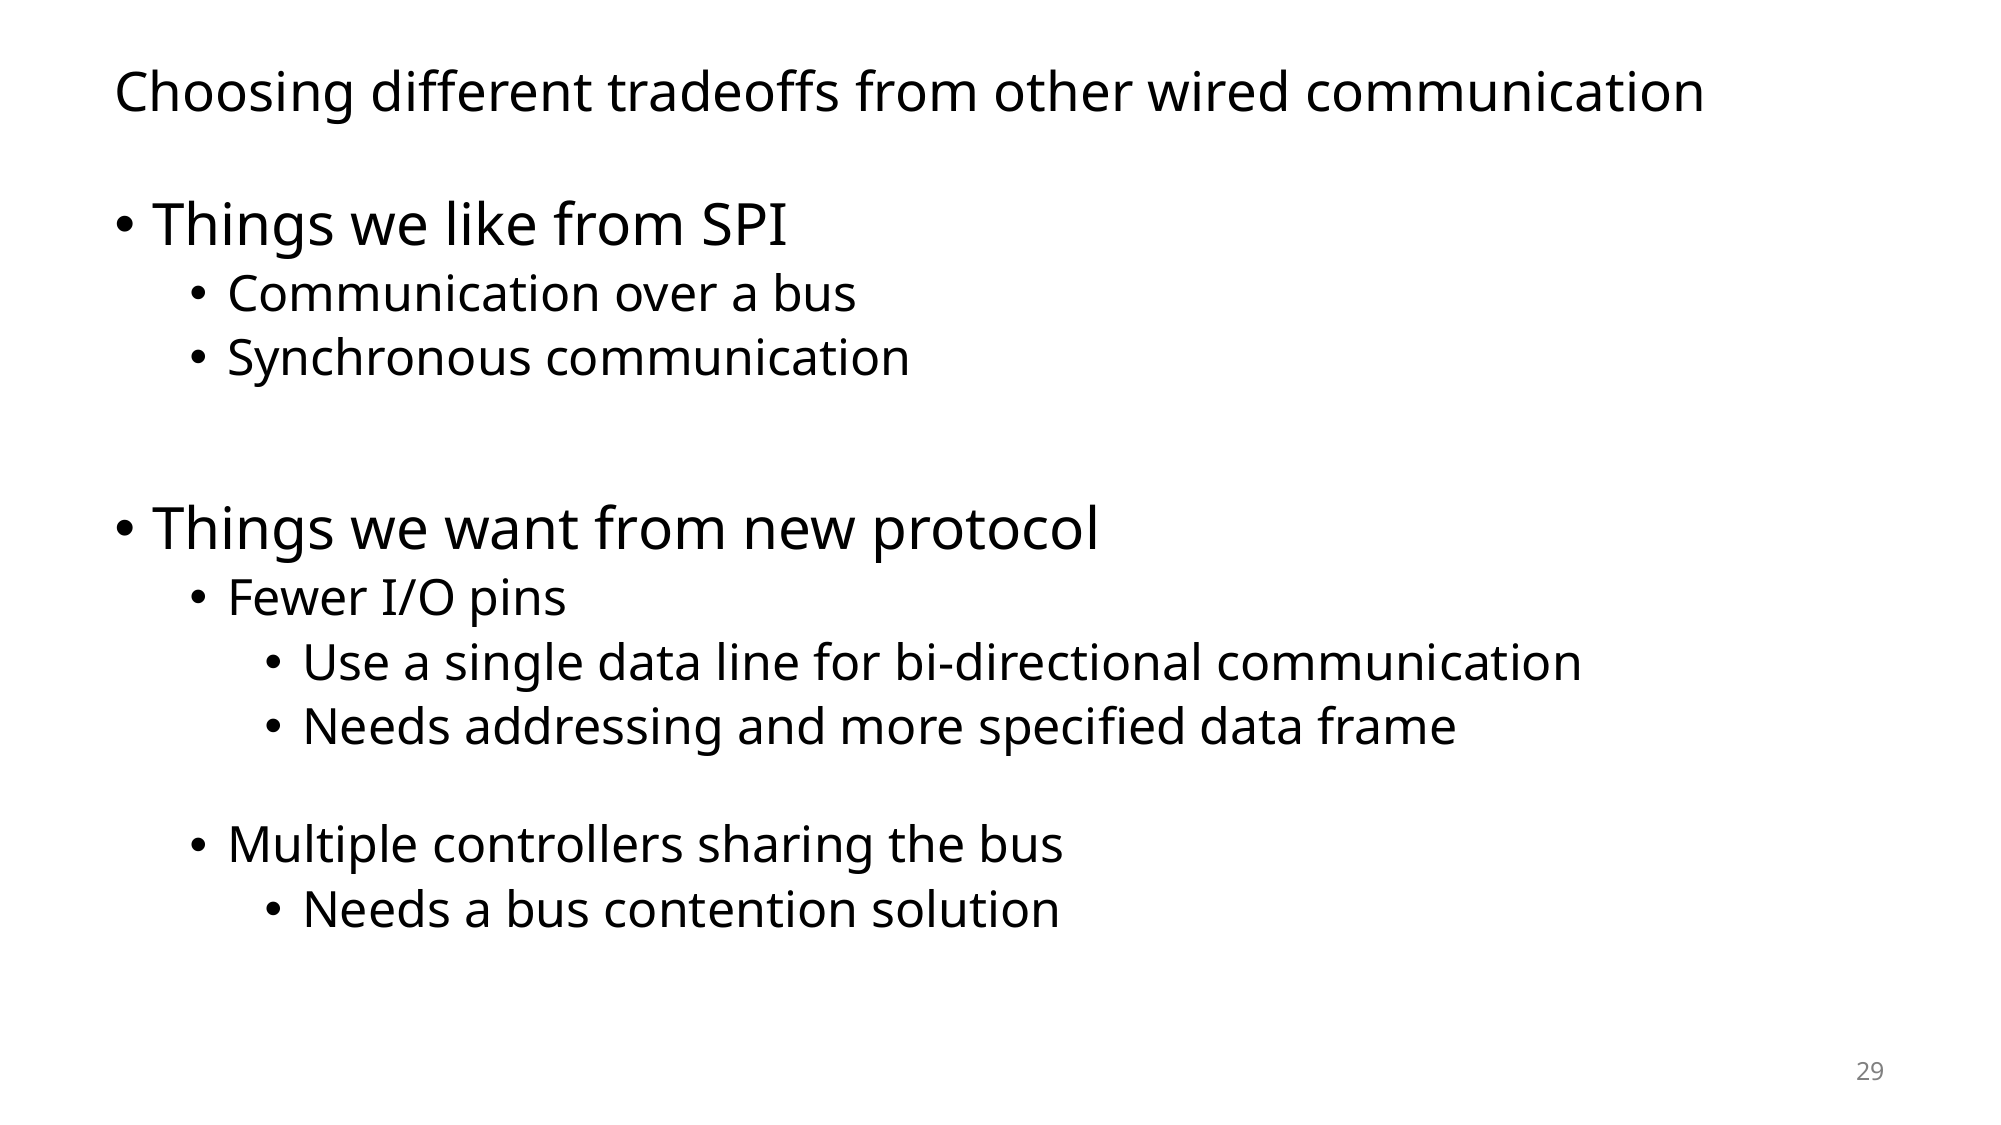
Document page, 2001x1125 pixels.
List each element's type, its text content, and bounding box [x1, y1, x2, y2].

list Things we like from SPI Communication over a bus Synchronous communication Things we want from new protocol Fewer I/O pins Use a single data line for bi-directional communication Needs addressing and more specified data frame Multiple controllers sharing the bus Needs a bus contention solution [99, 187, 1900, 1013]
slide_number 29 [1749, 1042, 1900, 1103]
title Choosing different tradeoffs from other wired communication [99, 37, 1900, 150]
